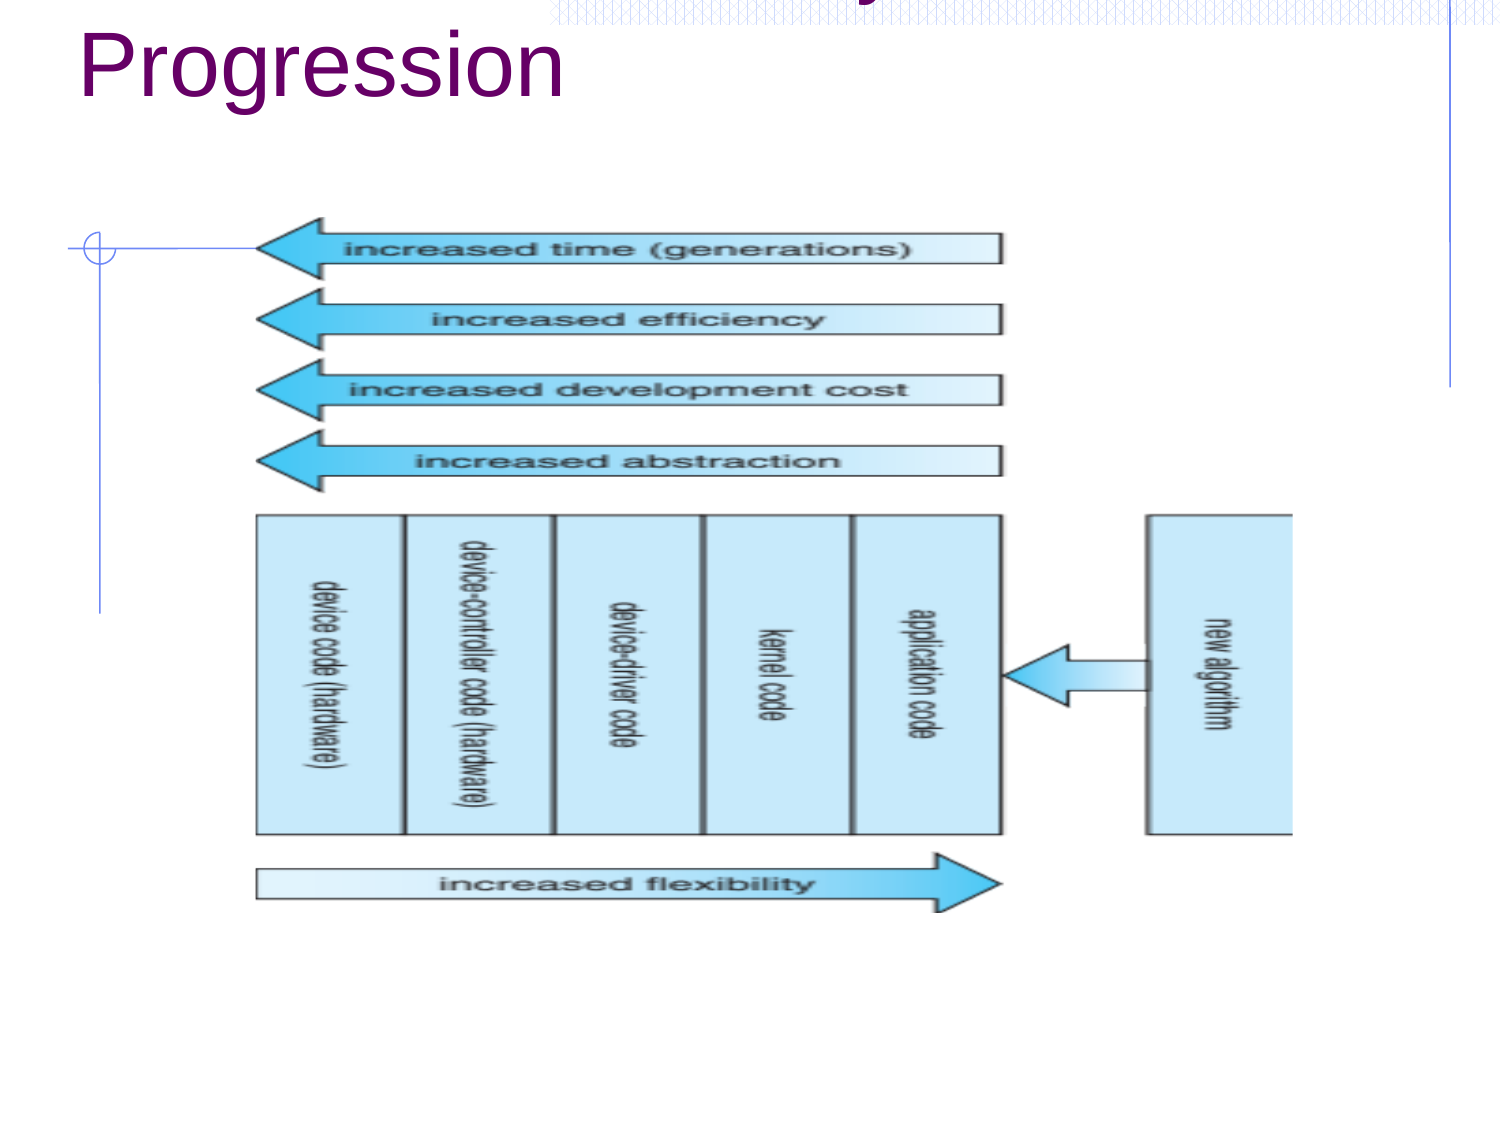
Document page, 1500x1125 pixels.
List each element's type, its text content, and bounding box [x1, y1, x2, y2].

picture [255, 217, 1293, 913]
title Device-Functionality Progression [62, 27, 1435, 123]
